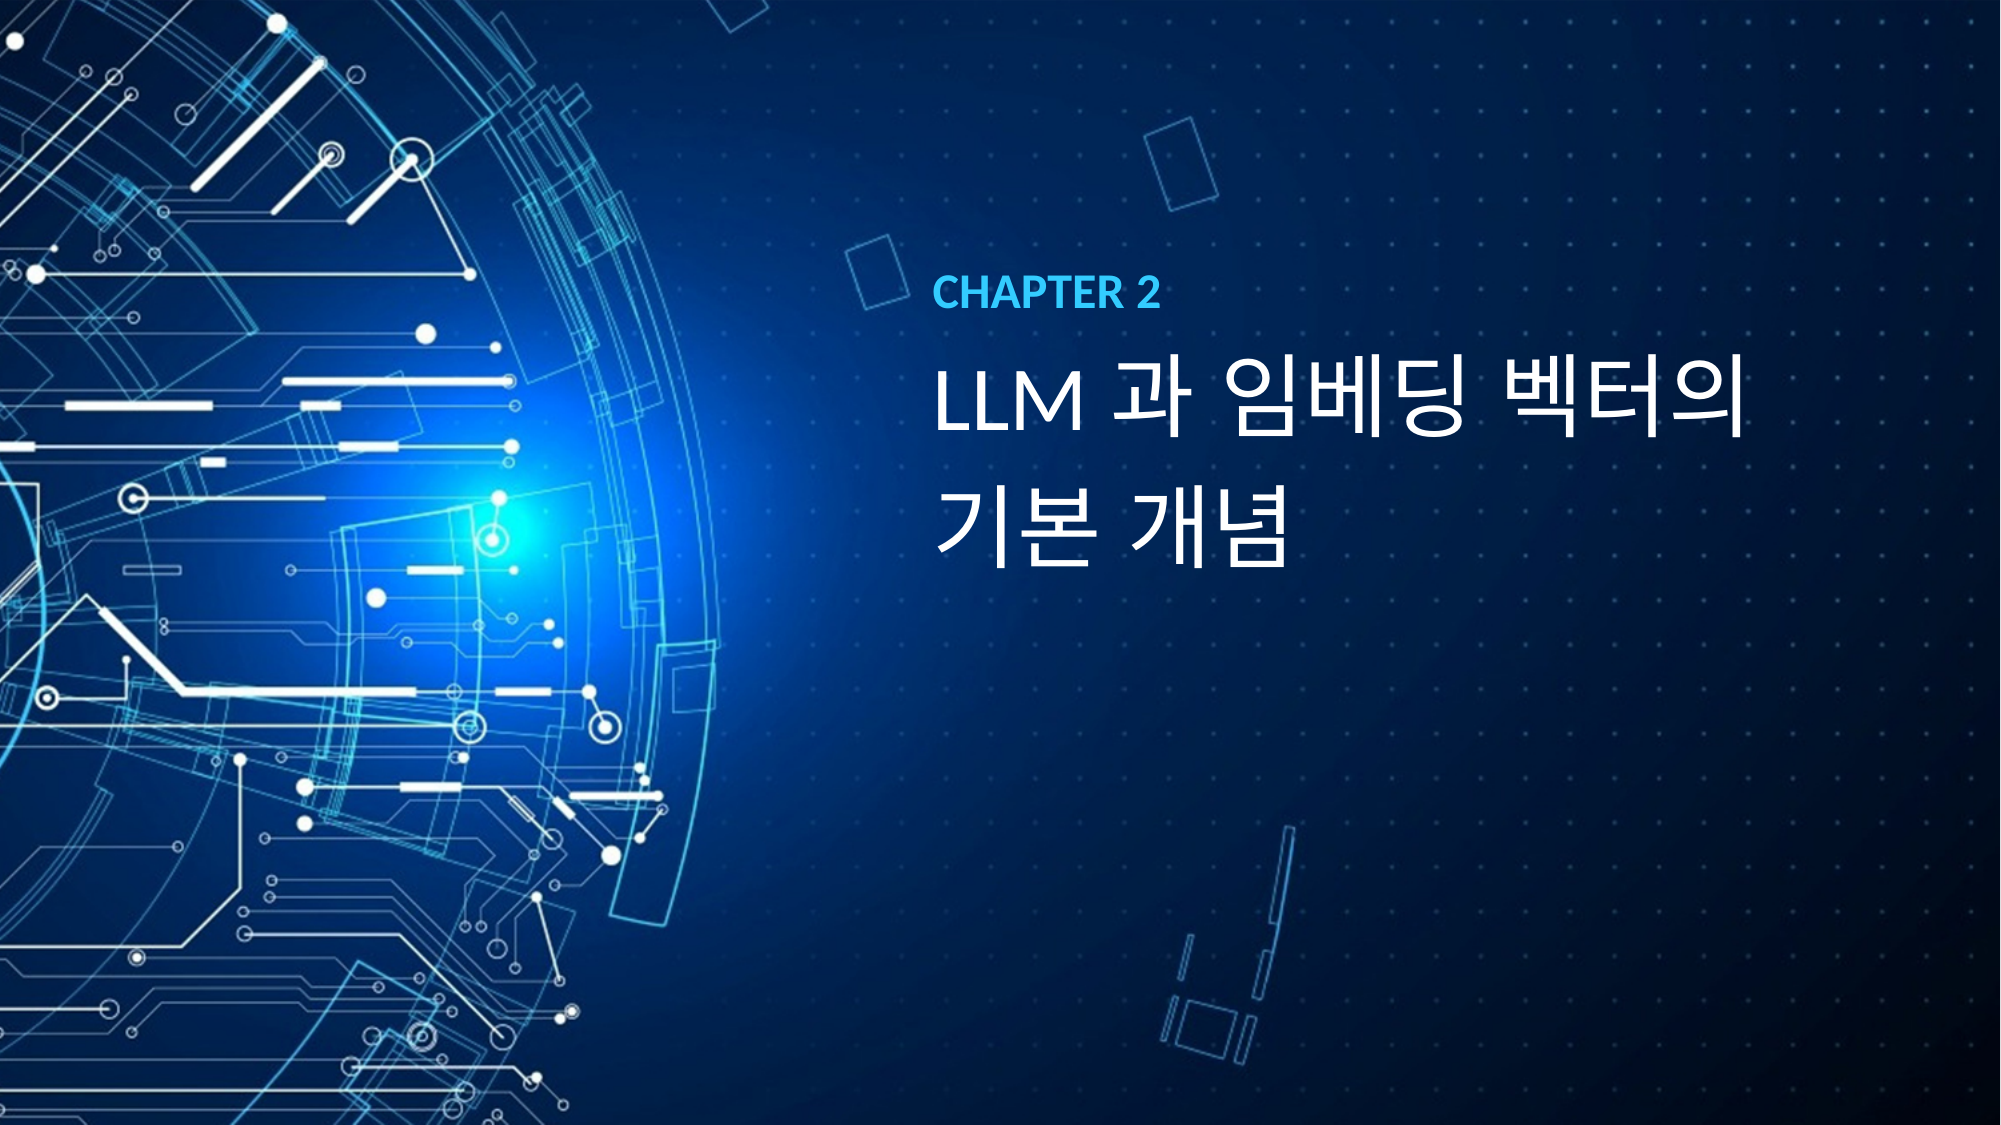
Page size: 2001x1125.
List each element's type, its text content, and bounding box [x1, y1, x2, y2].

picture [0, 0, 2001, 1125]
text_box CHAPTER 2 [917, 250, 1701, 366]
text_box LLM과 임베딩 벡터의 기본 개념 [917, 331, 1949, 643]
